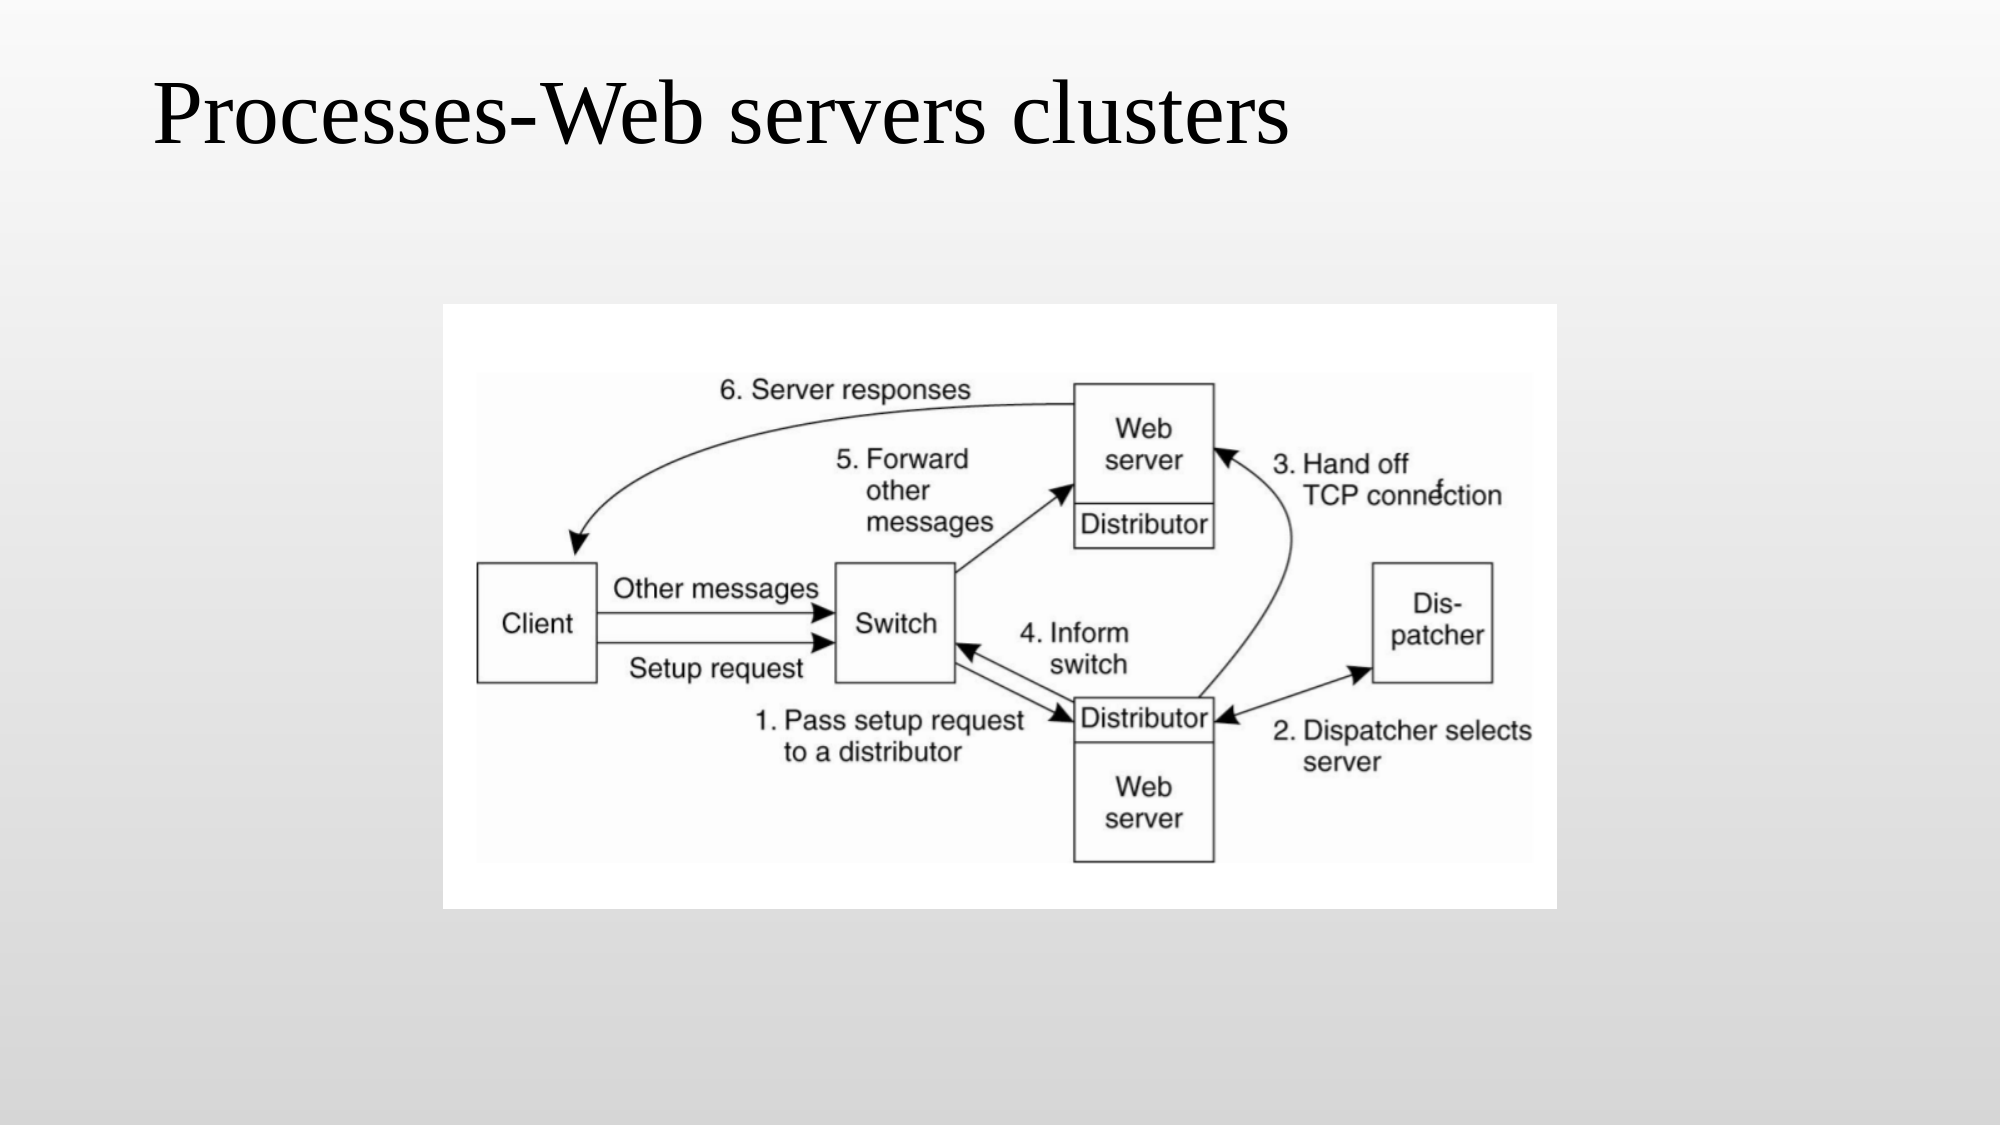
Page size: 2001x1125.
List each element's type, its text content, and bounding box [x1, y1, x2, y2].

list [443, 304, 1557, 909]
title Processes-Web servers clusters [137, 59, 1863, 278]
